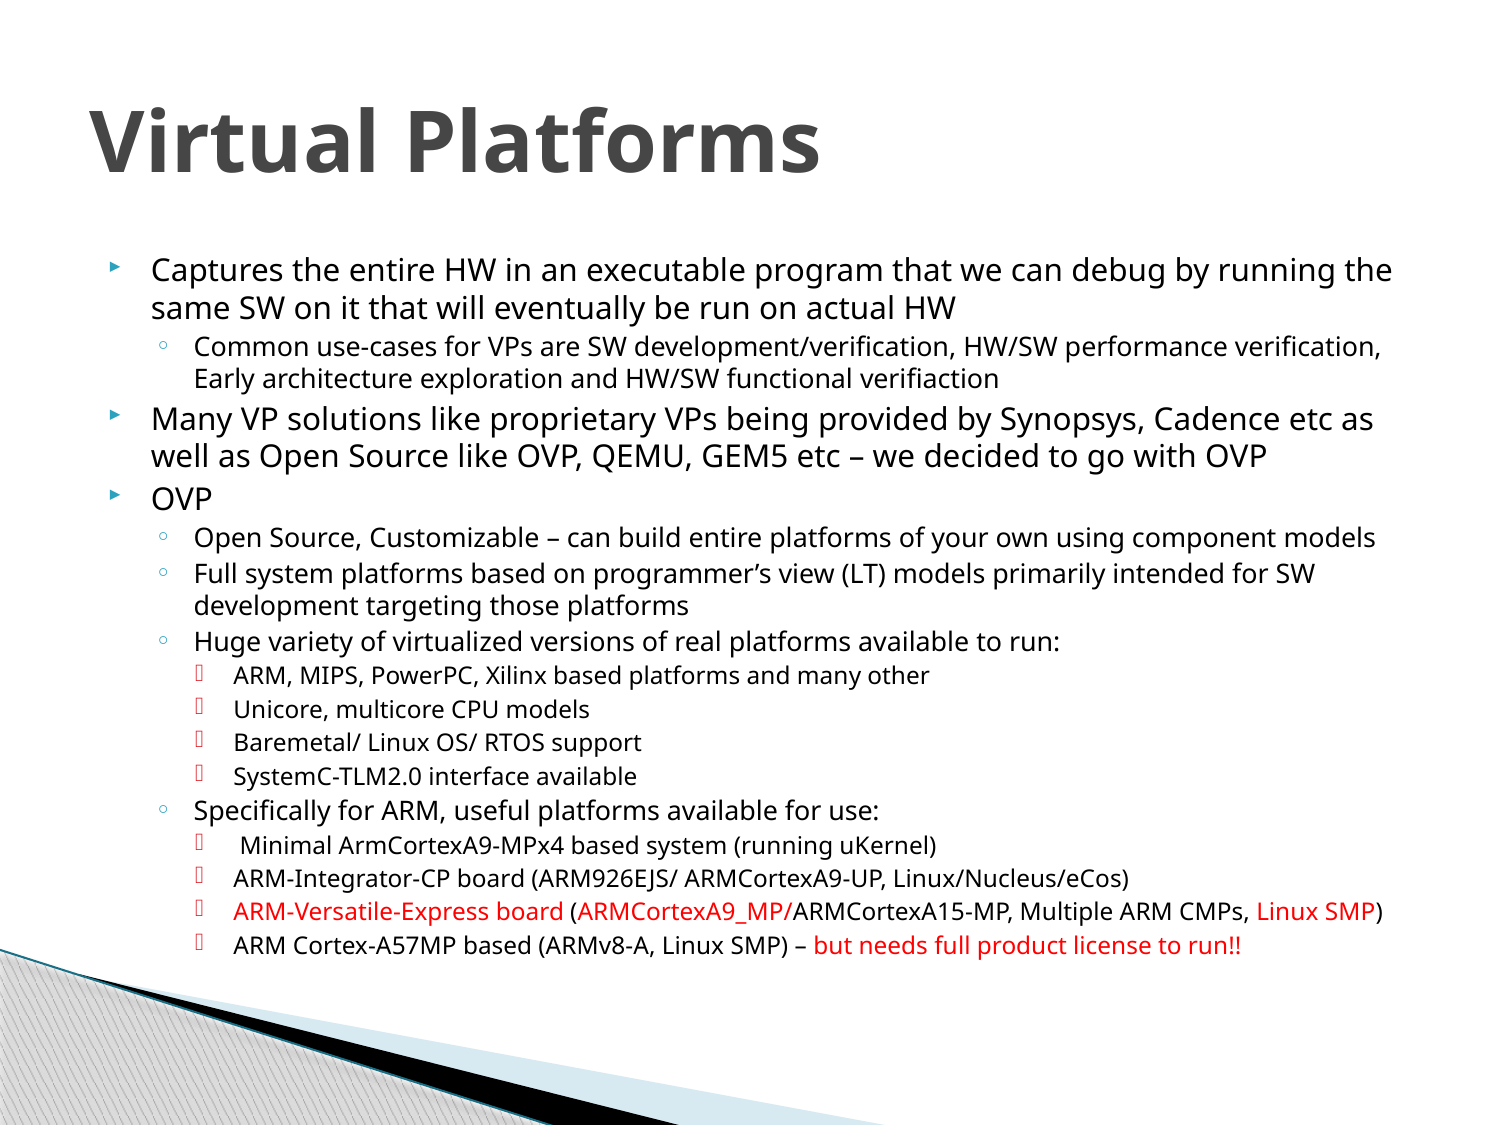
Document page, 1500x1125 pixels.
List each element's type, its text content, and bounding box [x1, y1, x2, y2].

title Virtual Platforms [75, 45, 1425, 233]
list Captures the entire HW in an executable program that we can debug by running the same SW on it that will eventually be run on actual HW Common use-cases for VPs are SW development/verification, HW/SW performance verification, Early architecture exploration and HW/SW functional verifiaction Many VP solutions like proprietary VPs being provided by Synopsys, Cadence etc as well as Open Source like OVP, QEMU, GEM5 etc – we decided to go with OVP OVP Open Source, Customizable – can build entire platforms of your own using component models Full system platforms based on programmer’s view (LT) models primarily intended for SW development targeting those platforms Huge variety of virtualized versions of real platforms available to run: ARM, MIPS, PowerPC, Xilinx based platforms and many other Unicore, multicore CPU models Baremetal/ Linux OS/ RTOS support SystemC-TLM2.0 interface available Specifically for ARM, useful platforms available for use: Minimal ArmCortexA9-MPx4 based system (running uKernel) ARM-Integrator-CP board (ARM926EJS/ ARMCortexA9-UP, Linux/Nucleus/eCos) ARM-Versatile-Express board (ARMCortexA9_MP/ARMCortexA15-MP, Multiple ARM CMPs, Linux SMP) ARM Cortex-A57MP based (ARMv8-A, Linux SMP) – but needs full product license to run!! [75, 243, 1425, 986]
